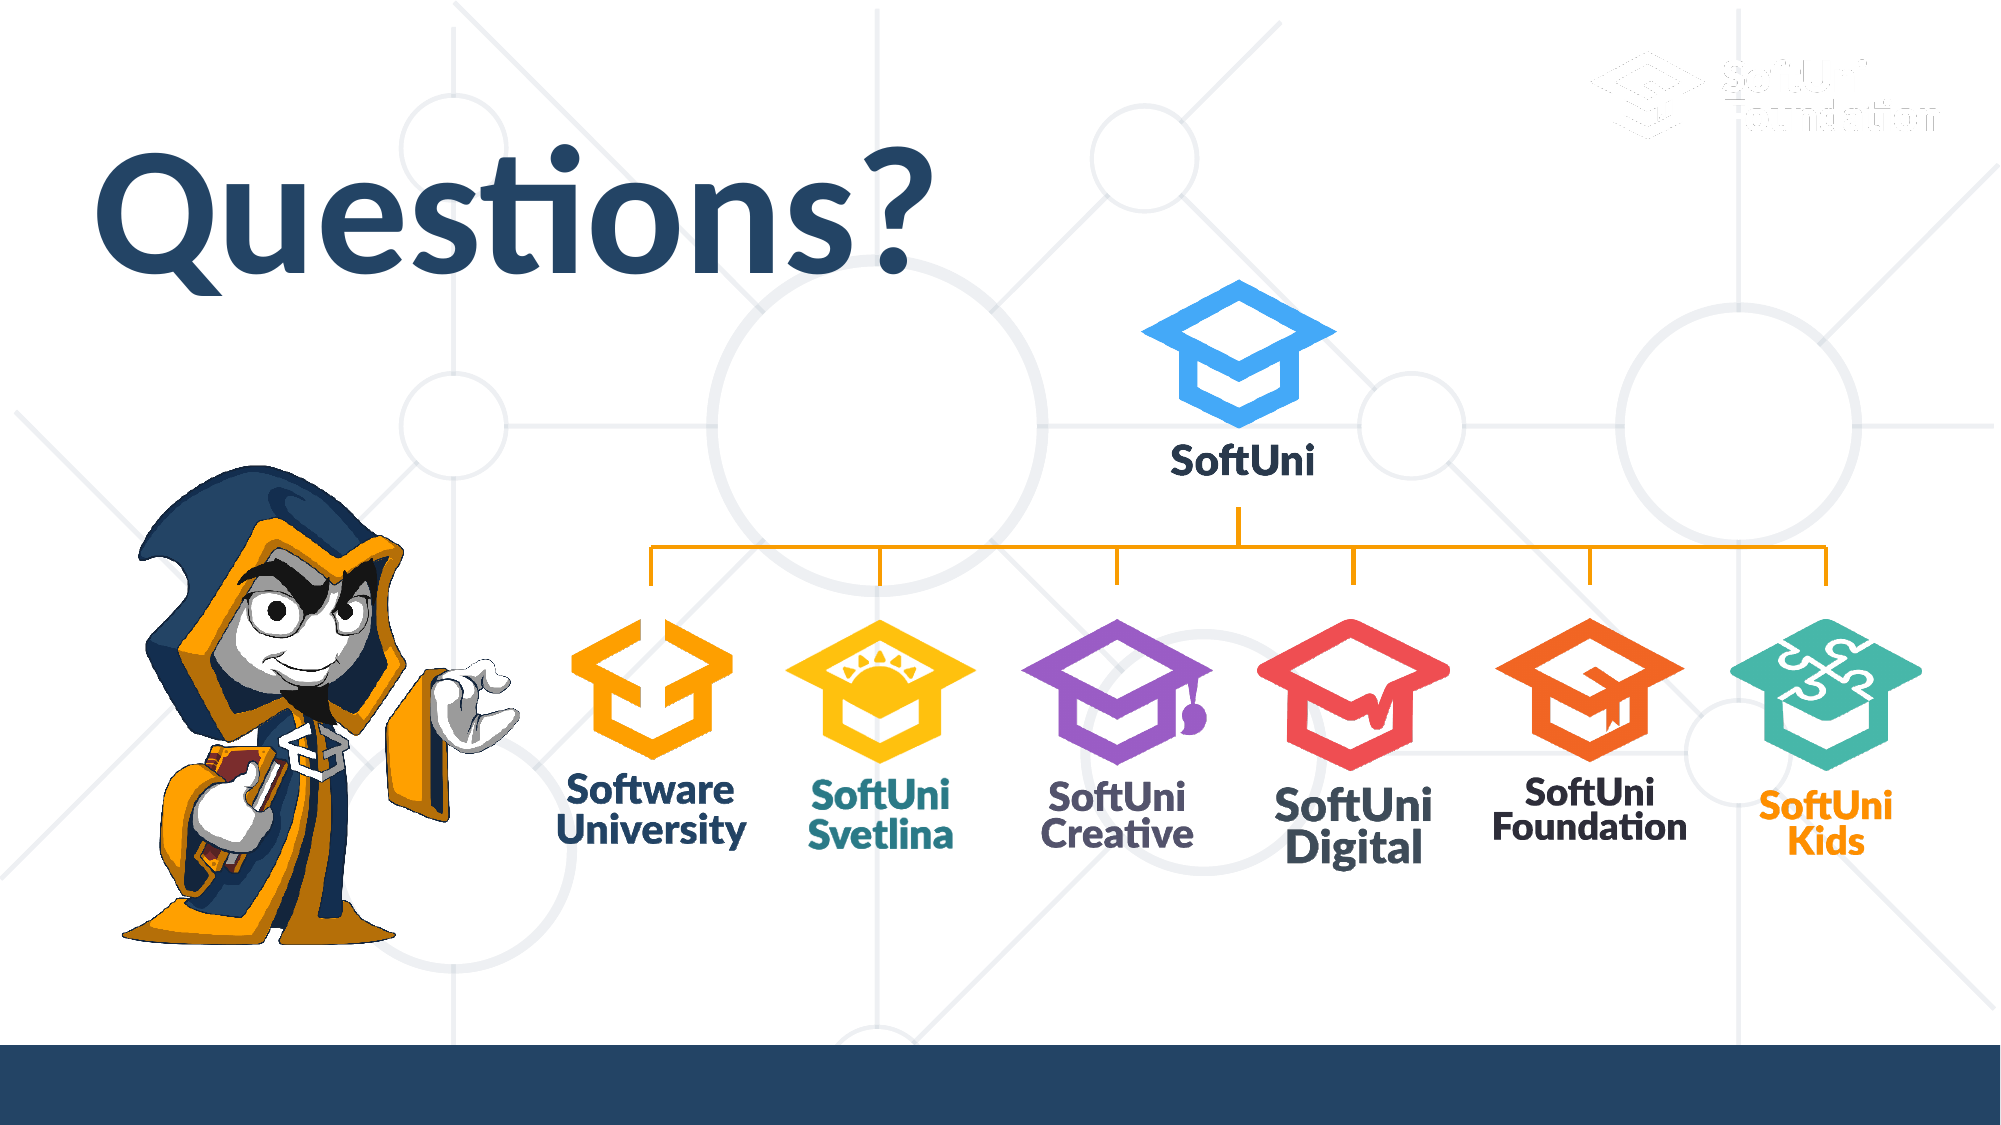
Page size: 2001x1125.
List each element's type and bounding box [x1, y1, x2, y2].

picture [1590, 51, 1940, 139]
picture [1140, 279, 1337, 476]
picture [1494, 618, 1686, 840]
picture [1257, 619, 1450, 877]
picture [1730, 619, 1922, 855]
picture [1021, 619, 1213, 848]
picture [27, 364, 747, 1045]
picture [785, 619, 977, 850]
